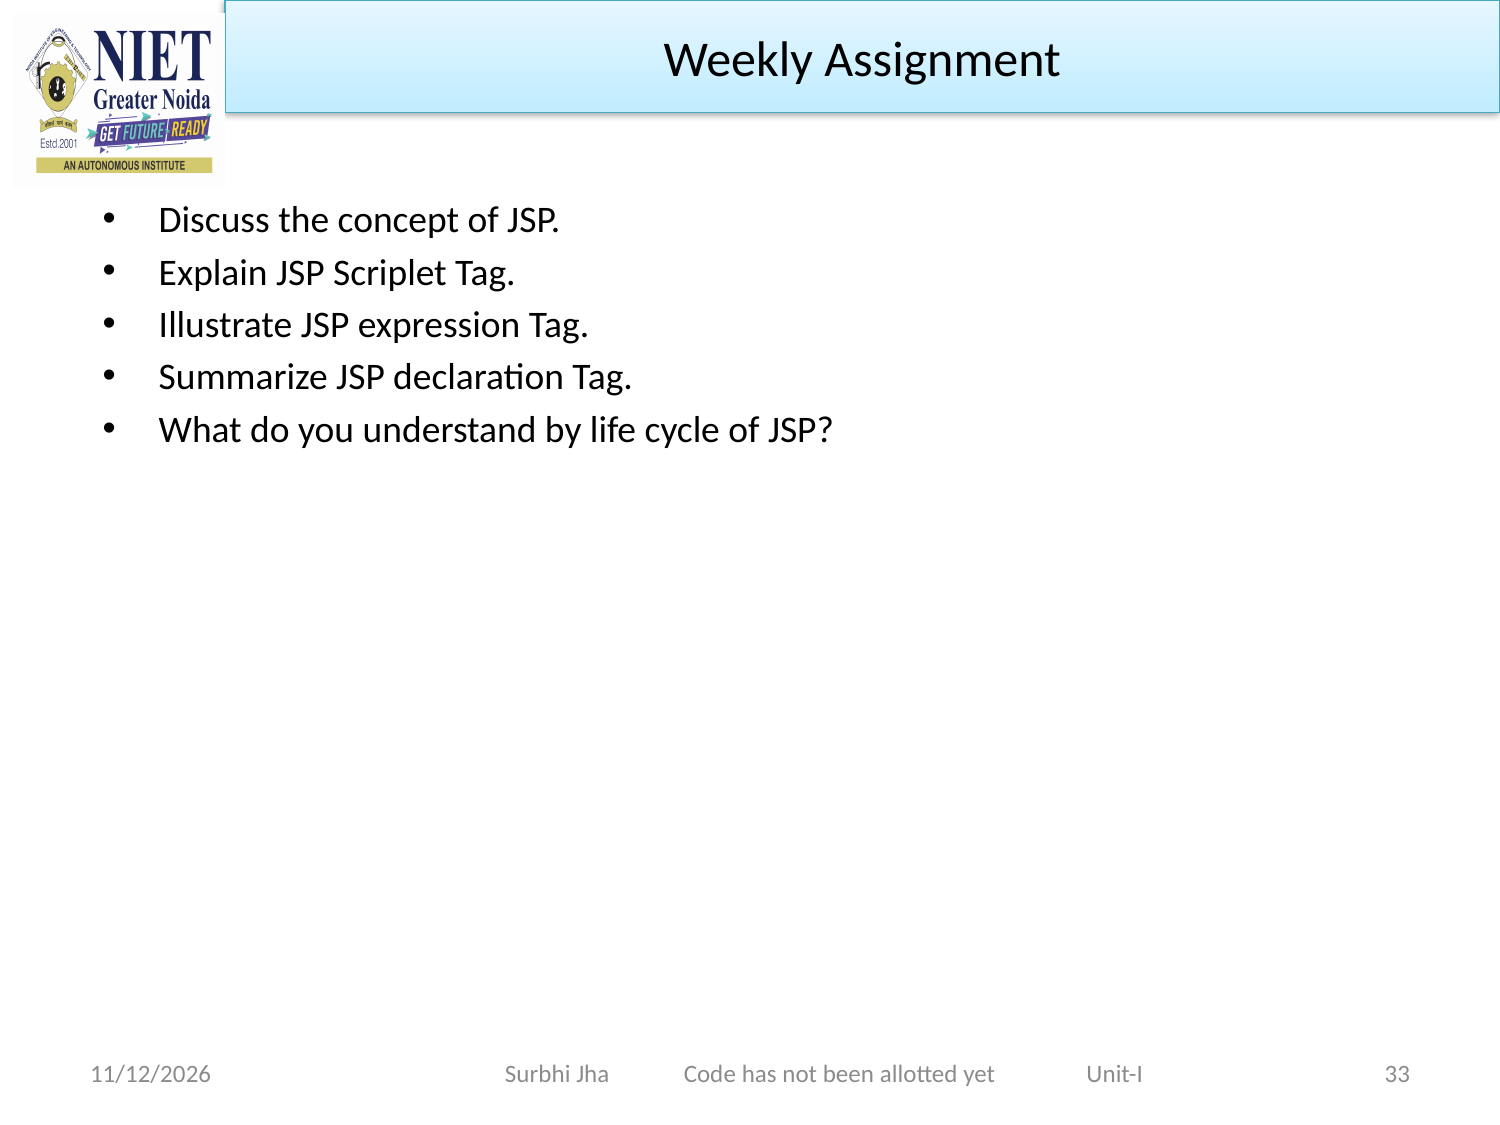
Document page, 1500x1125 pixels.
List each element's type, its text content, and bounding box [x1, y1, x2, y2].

text_box Weekly Assignment [224, 0, 1500, 113]
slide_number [75, 1042, 412, 1103]
slide_number 33 [1238, 1042, 1425, 1103]
list Discuss the concept of JSP. Explain JSP Scriplet Tag. Illustrate JSP expression Tag. Summarize JSP declaration Tag. What do you understand by life cycle of JSP? [87, 187, 1438, 930]
footer Surbhi Jha Code has not been allotted yet Unit-I [412, 1042, 1238, 1103]
picture [13, 13, 226, 188]
